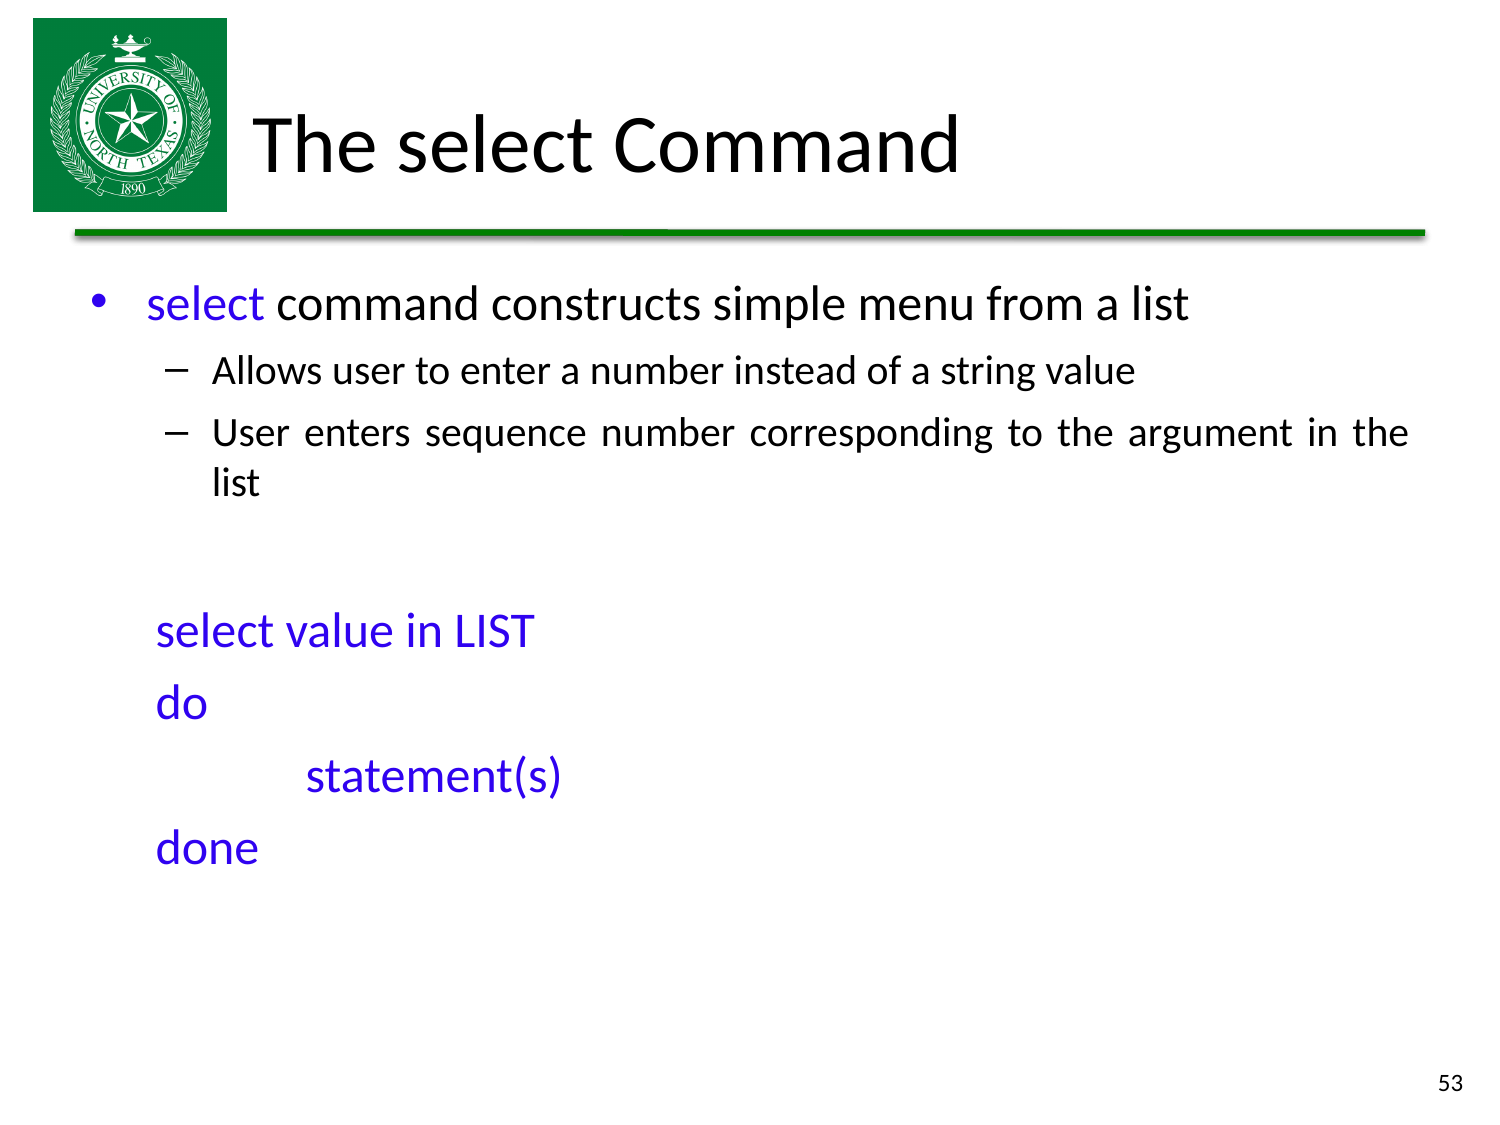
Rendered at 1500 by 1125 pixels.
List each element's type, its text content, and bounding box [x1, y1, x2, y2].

picture [33, 17, 228, 212]
list select command constructs simple menu from a list Allows user to enter a number instead of a string value User enters sequence number corresponding to the argument in the list select value in LIST do statement(s) done [75, 262, 1425, 1052]
slide_number 53 [1418, 1051, 1479, 1112]
title The select Command [237, 45, 1479, 233]
